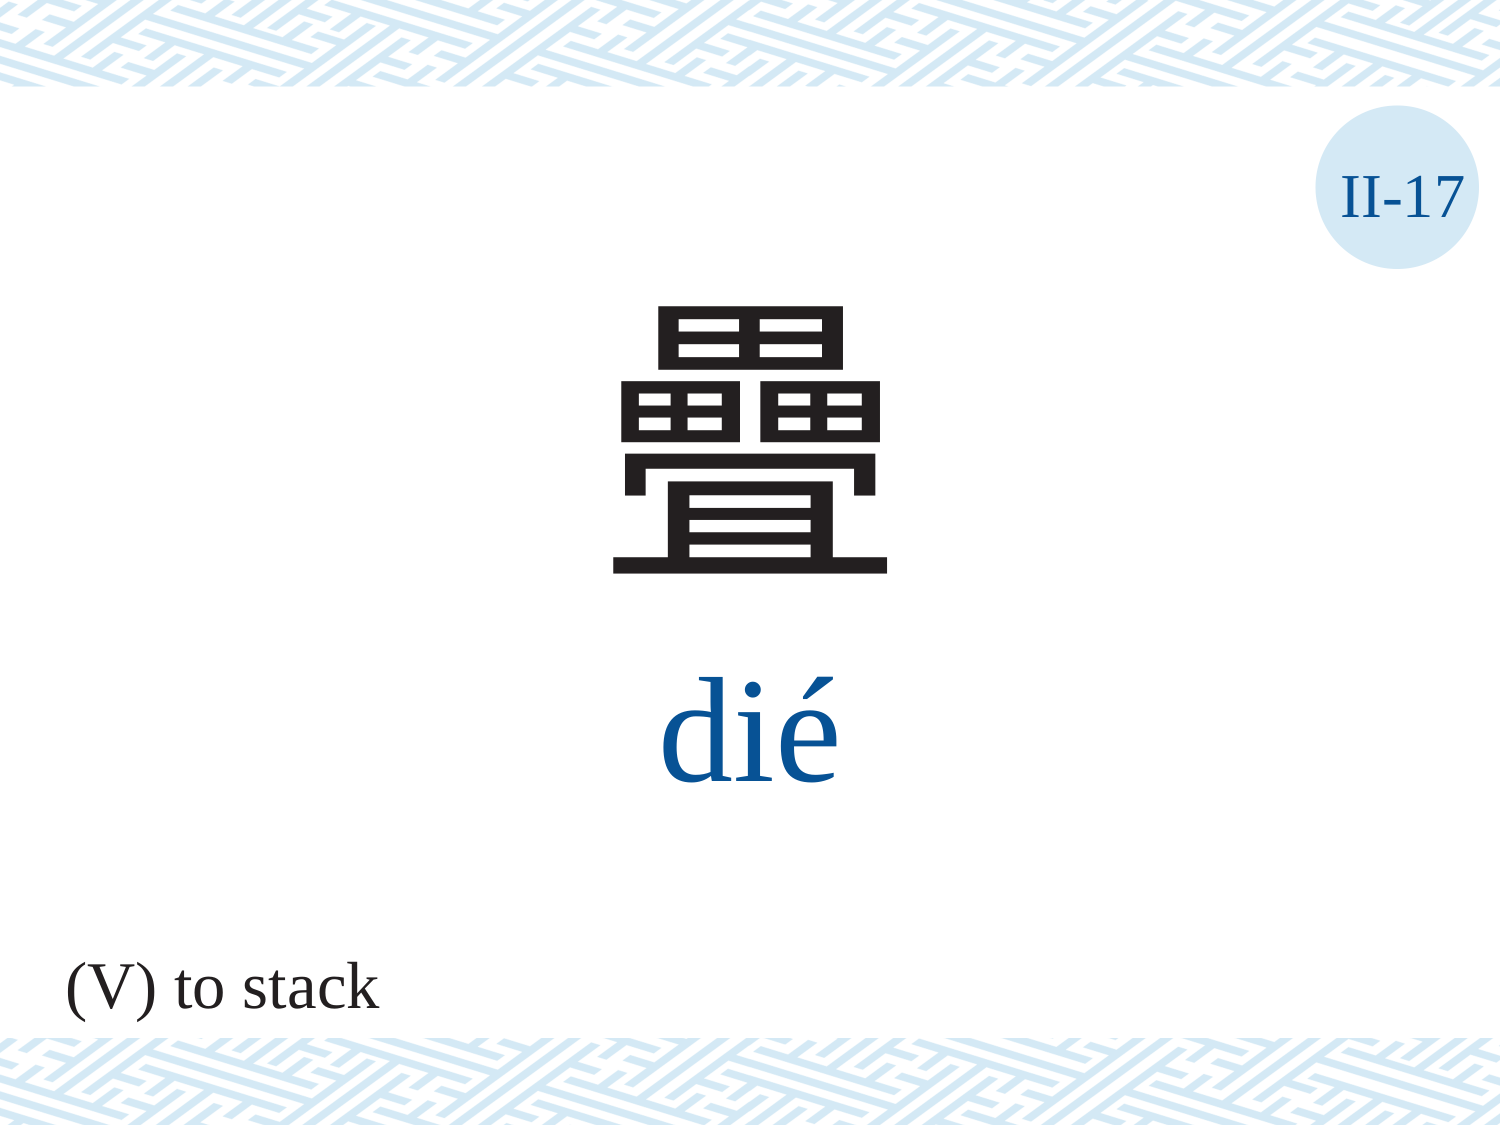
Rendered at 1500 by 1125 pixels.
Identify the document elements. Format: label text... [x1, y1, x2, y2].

picture [0, 0, 1500, 1125]
text_box (V) to stack [62, 942, 382, 1023]
text_box II-17 疊 dié [593, 154, 1467, 812]
